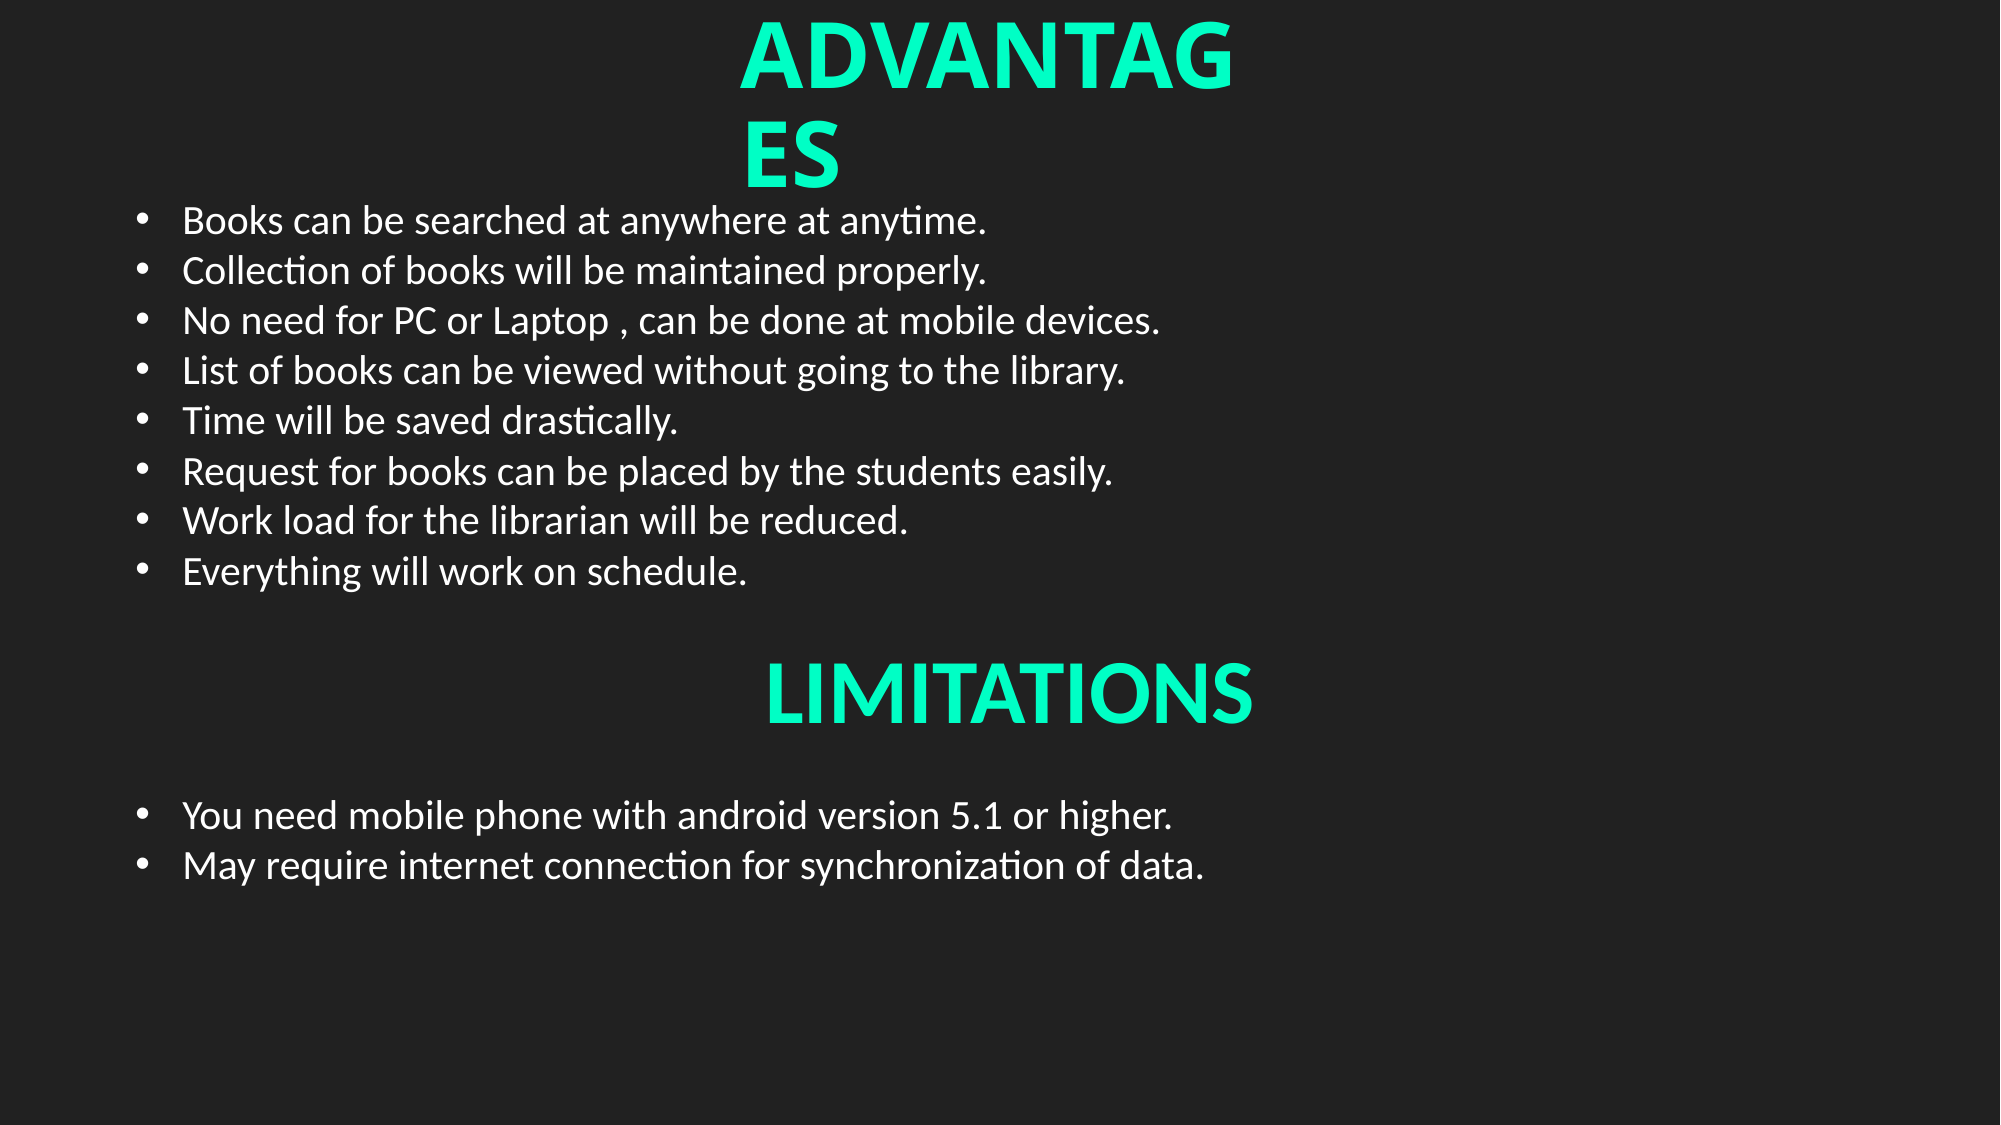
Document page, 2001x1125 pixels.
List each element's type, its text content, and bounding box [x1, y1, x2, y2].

text_box LIMITATIONS [729, 624, 1271, 750]
text_box You need mobile phone with android version 5.1 or higher. May require internet connection for synchronization of data. [120, 780, 1880, 896]
text_box Books can be searched at anywhere at anytime. Collection of books will be maintained properly. No need for PC or Laptop , can be done at mobile devices. List of books can be viewed without going to the library. Time will be saved drastically. Request for books can be placed by the students easily. Work load for the librarian will be reduced. Everything will work on schedule. [120, 185, 1880, 646]
title ADVANTAGES [725, 0, 1275, 185]
